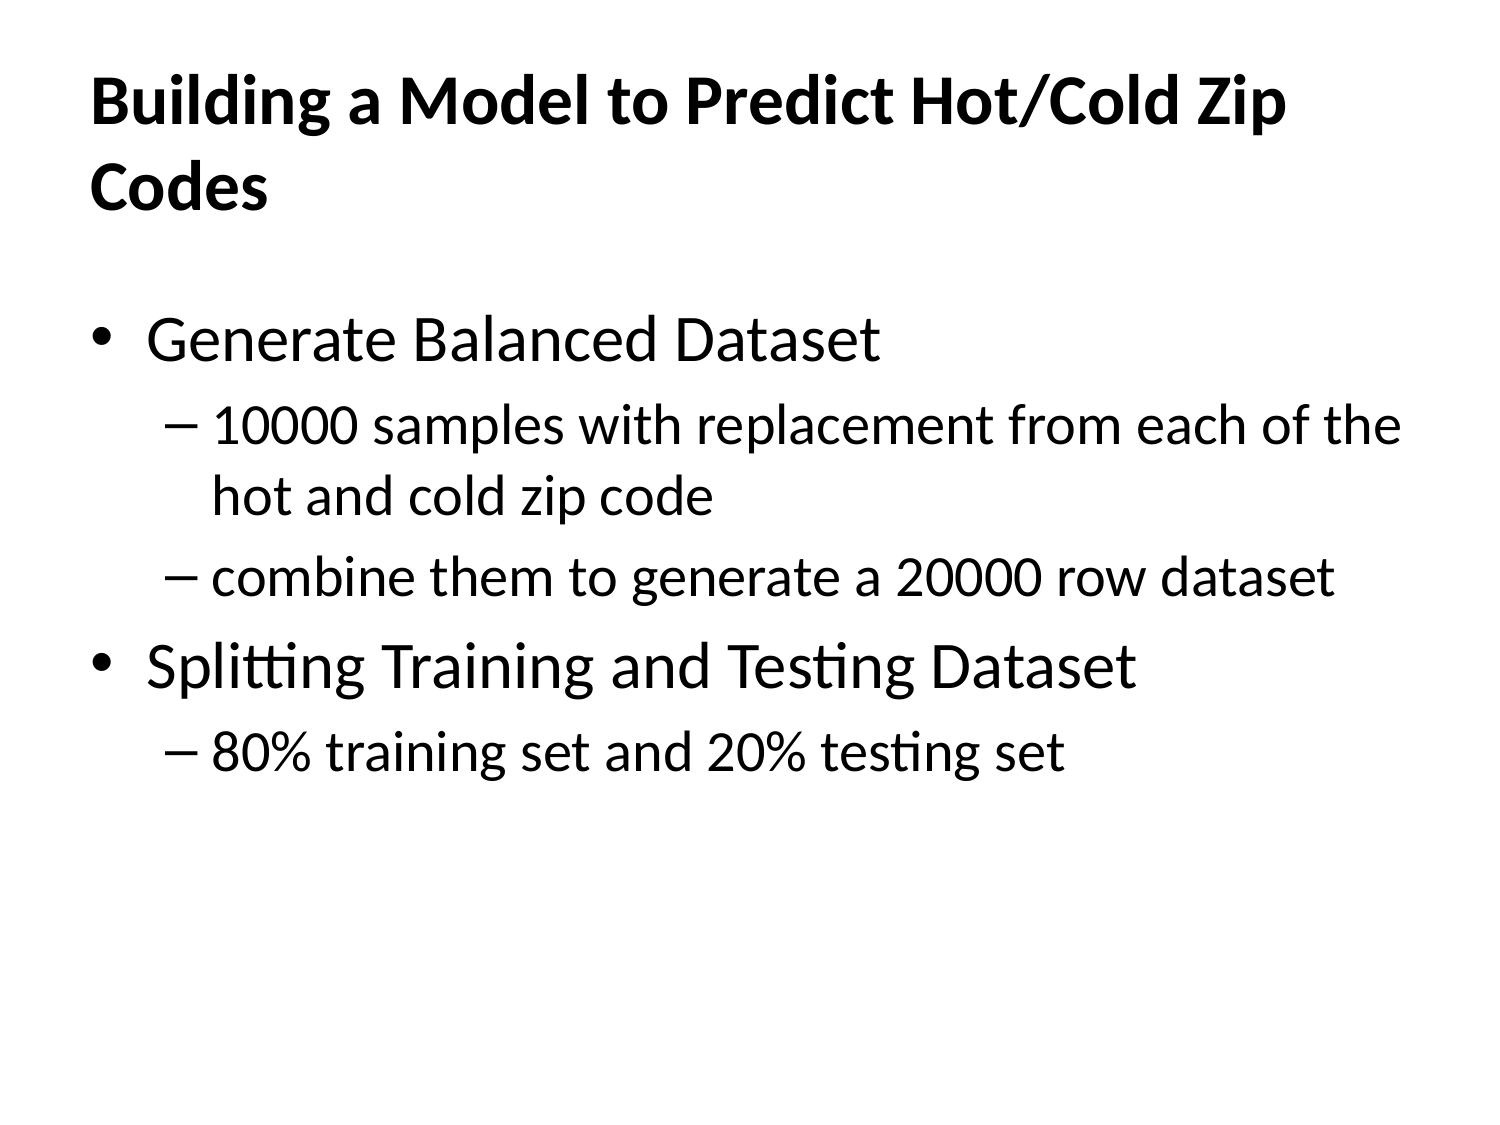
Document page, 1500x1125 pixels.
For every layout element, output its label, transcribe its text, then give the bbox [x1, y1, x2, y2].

list Generate Balanced Dataset 10000 samples with replacement from each of the hot and cold zip code combine them to generate a 20000 row dataset Splitting Training and Testing Dataset 80% training set and 20% testing set [75, 287, 1425, 1030]
title Building a Model to Predict Hot/Cold Zip Codes [75, 45, 1425, 233]
